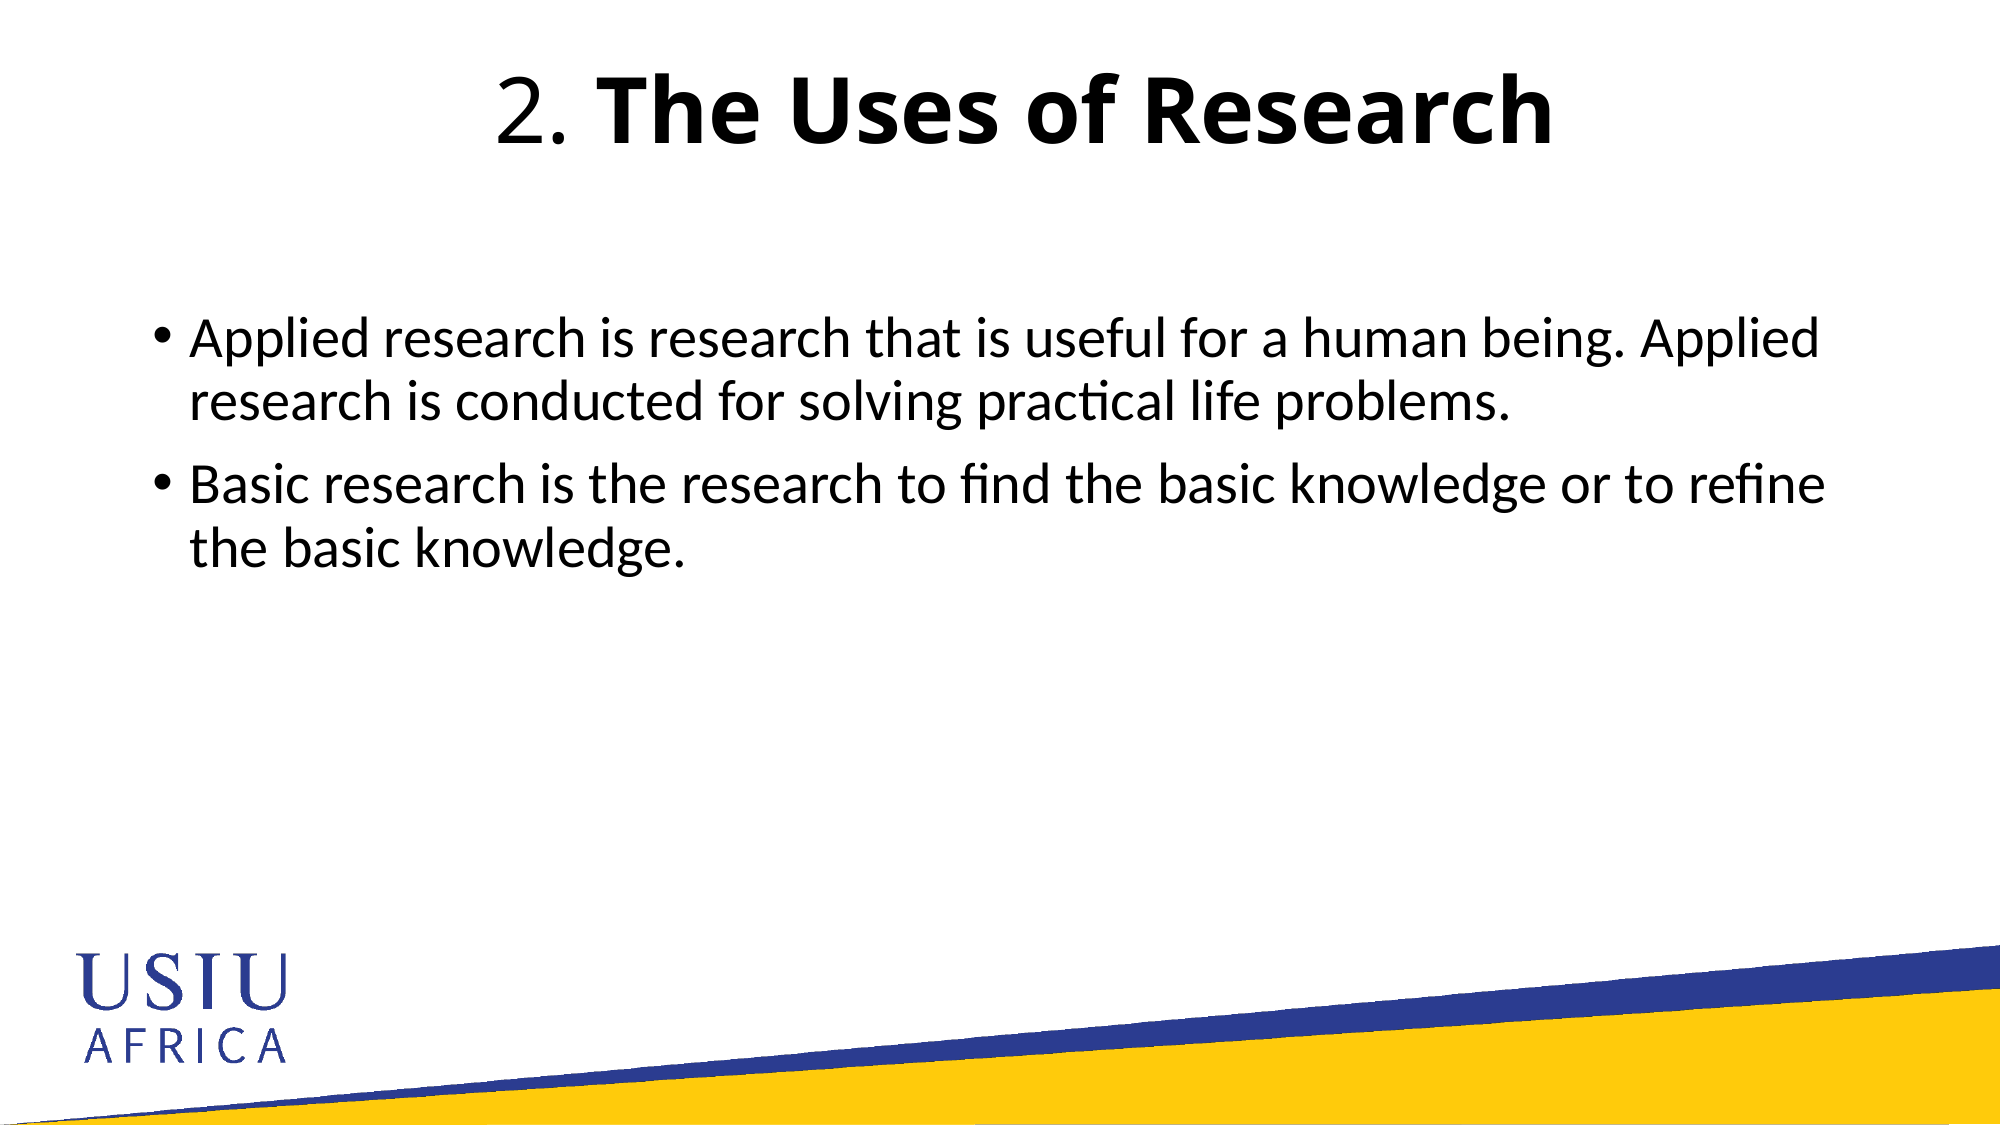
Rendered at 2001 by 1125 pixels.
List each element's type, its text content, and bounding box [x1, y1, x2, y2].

list Applied research is research that is useful for a human being. Applied research is conducted for solving practical life problems. Basic research is the research to find the basic knowledge or to refine the basic knowledge. [137, 299, 1863, 1014]
title 2. The Uses of Research [479, 59, 1863, 278]
picture [0, 0, 2000, 1125]
